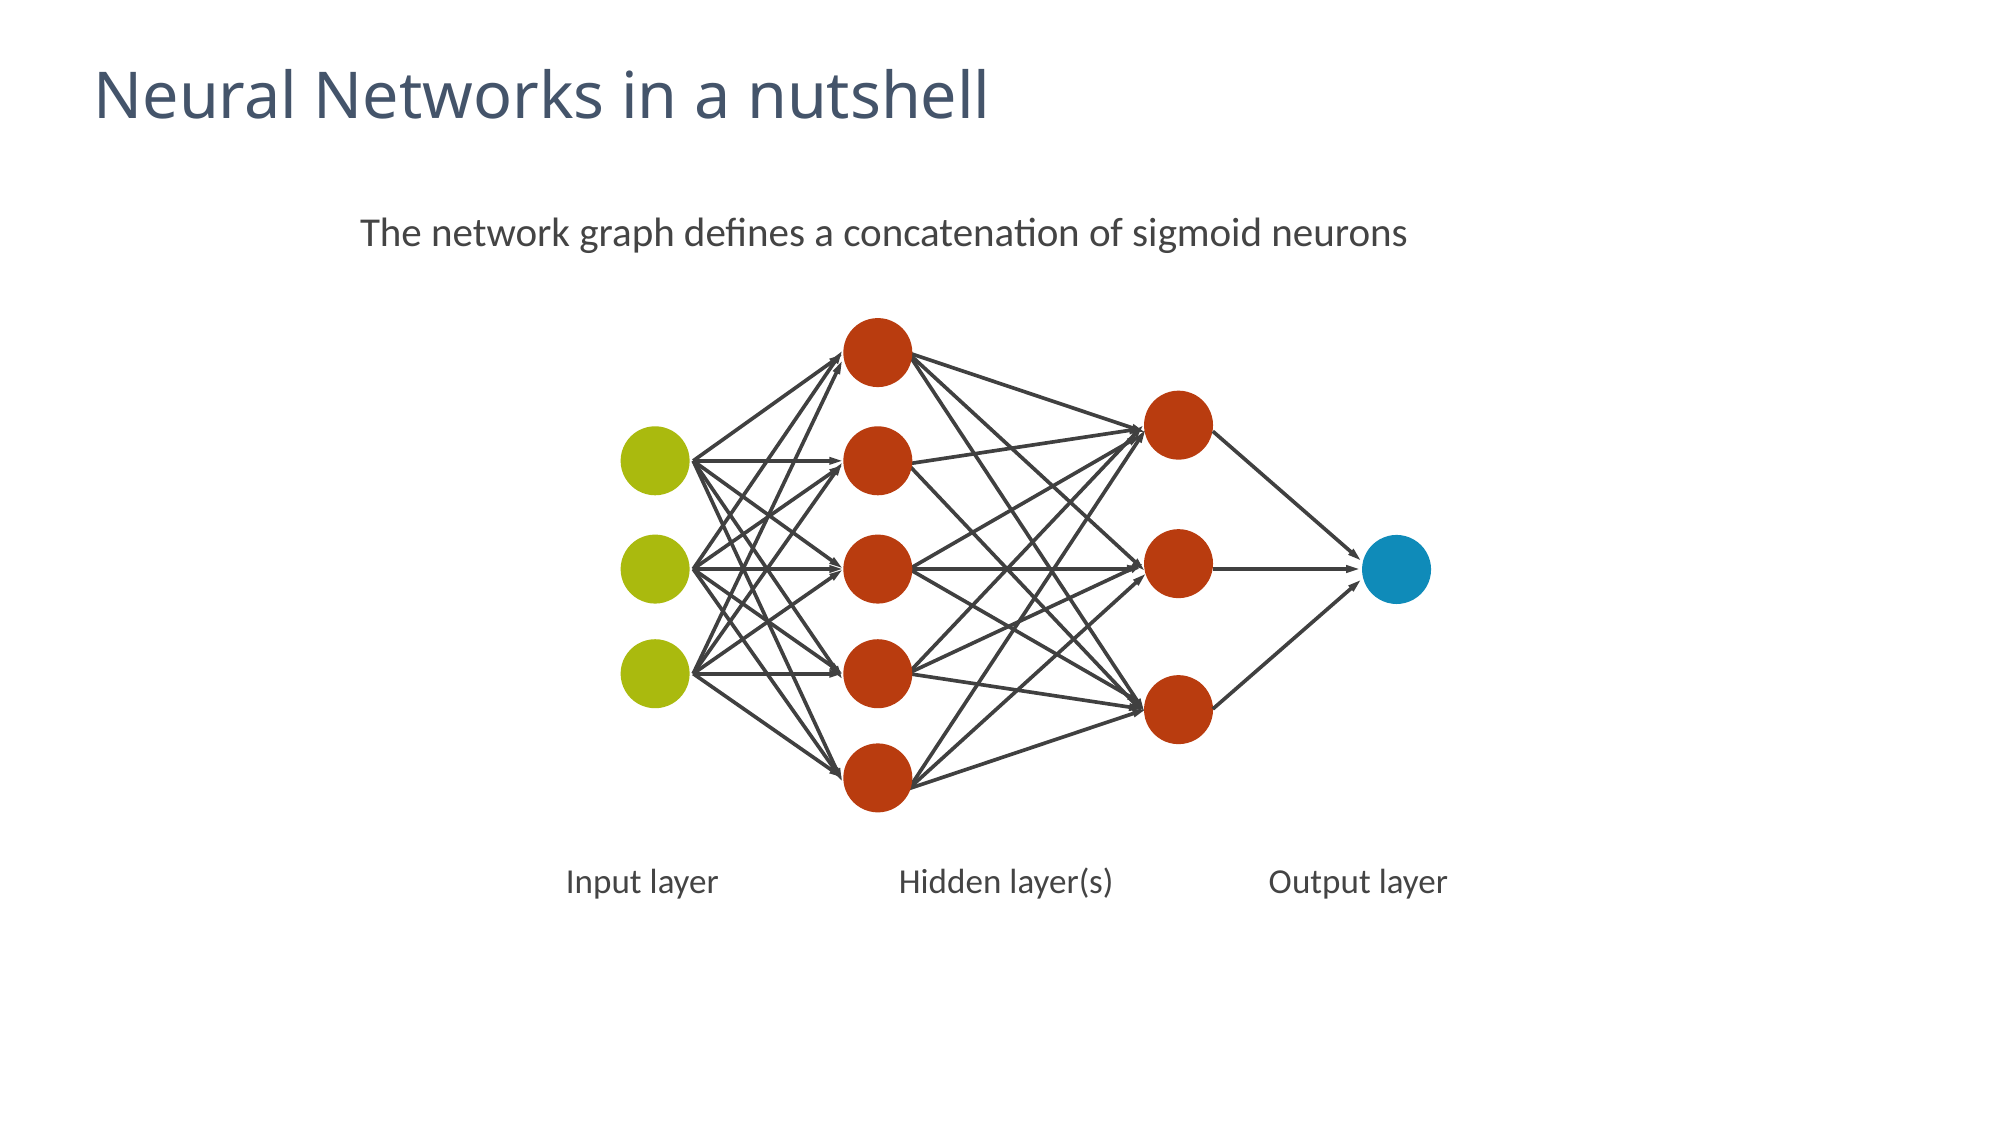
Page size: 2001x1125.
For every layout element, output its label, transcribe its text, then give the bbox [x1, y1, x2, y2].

text_box Output layer [1264, 854, 1529, 905]
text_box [620, 318, 1431, 813]
text_box Input layer [561, 854, 749, 905]
text_box The network graph defines a concatenation of sigmoid neurons [355, 200, 1612, 259]
title Neural Networks in a nutshell [93, 20, 1883, 175]
text_box Hidden layer(s) [894, 854, 1160, 905]
